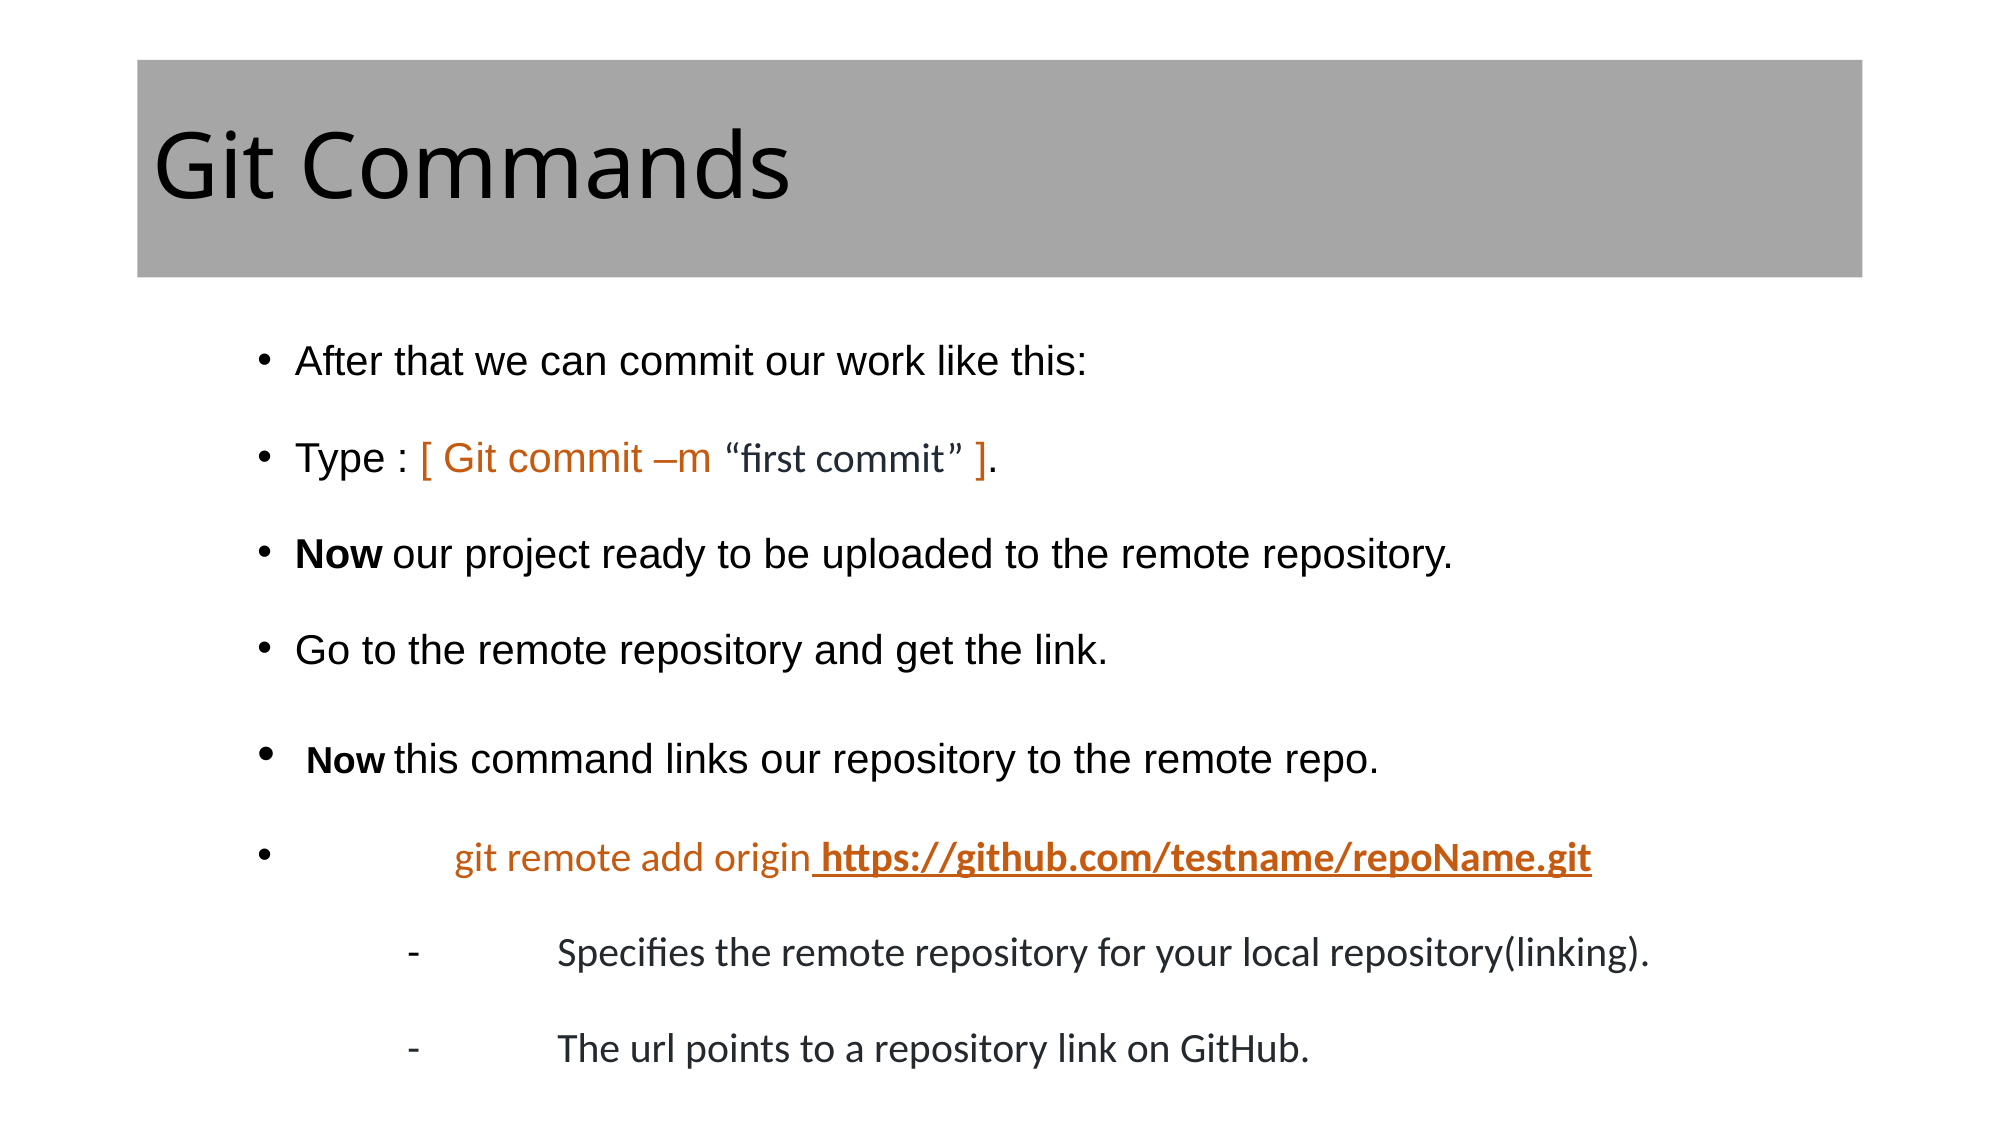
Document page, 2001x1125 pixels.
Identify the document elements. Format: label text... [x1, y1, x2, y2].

title Git Commands [137, 59, 1863, 278]
list After that we can commit our work like this: Type : [ Git commit –m “first commit” ]. Now our project ready to be uploaded to the remote repository. Go to the remote repository and get the link. Now this command links our repository to the remote repo. git remote add origin https://github.com/testname/repoName.git - Specifies the remote repository for your local repository(linking). - The url points to a repository link on GitHub. [242, 332, 1793, 1107]
